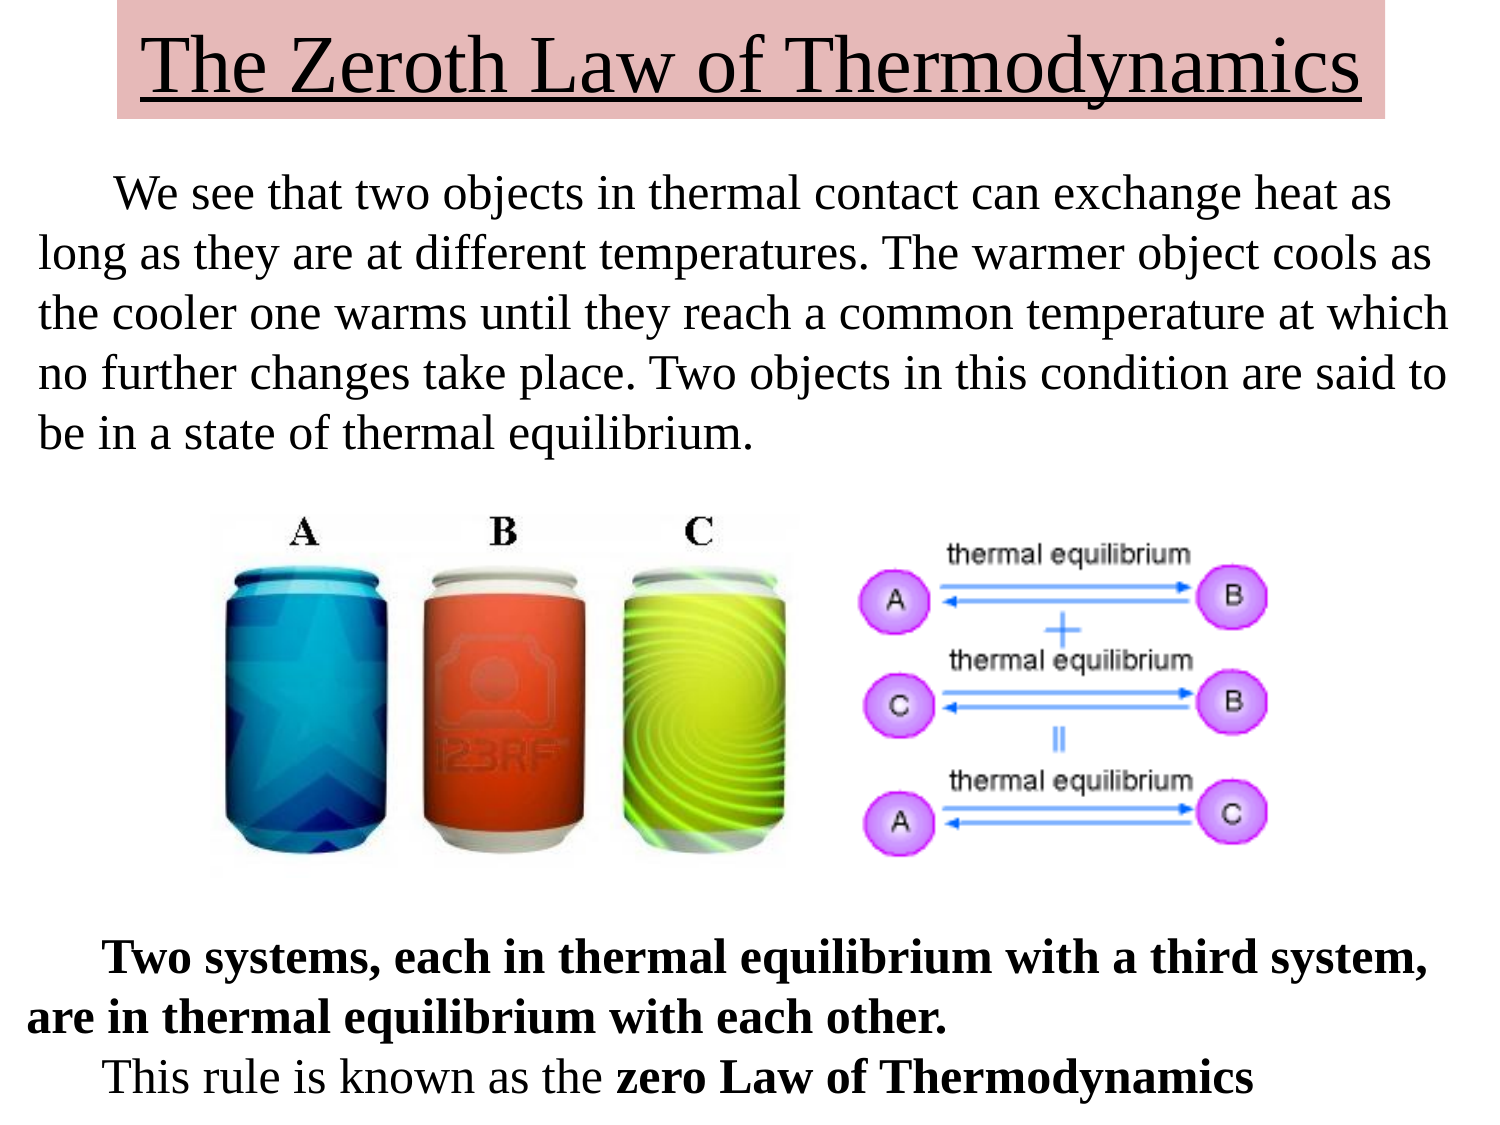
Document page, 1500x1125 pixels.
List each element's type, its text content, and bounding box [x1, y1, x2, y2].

picture [820, 515, 1326, 891]
title The Zeroth Law of Thermodynamics [117, 0, 1386, 119]
text_box We see that two objects in thermal contact can exchange heat as long as they are at different temperatures. The warmer object cools as the cooler one warms until they reach a common temperature at which no further changes take place. Two objects in this condition are said to be in a state of thermal equilibrium. [23, 152, 1489, 468]
text_box Two systems, each in thermal equilibrium with a third system, are in thermal equilibrium with each other. This rule is known as the zero Law of Thermodynamics [11, 916, 1489, 1112]
picture [210, 503, 801, 878]
